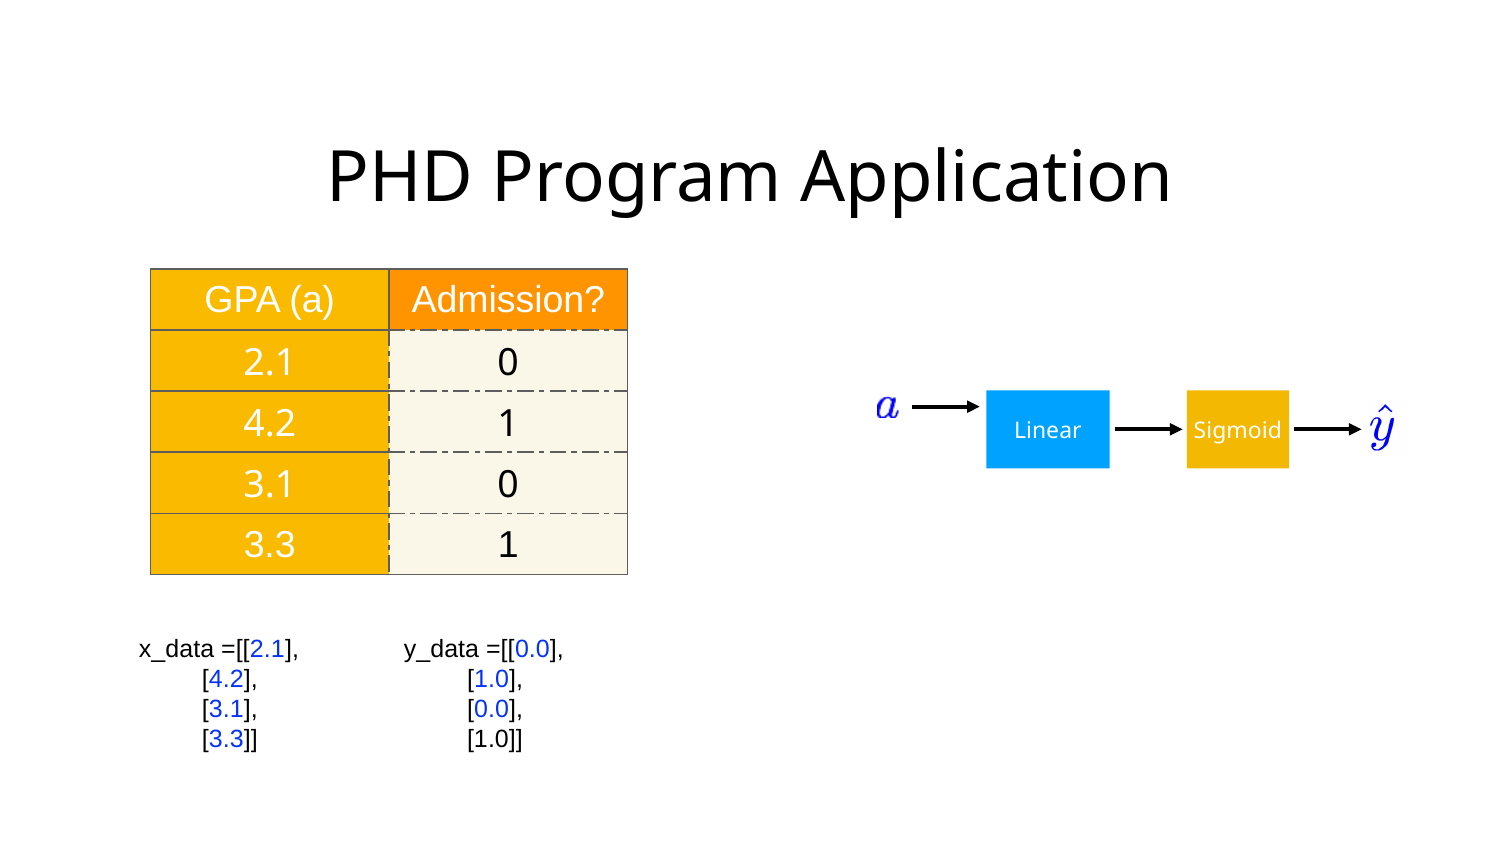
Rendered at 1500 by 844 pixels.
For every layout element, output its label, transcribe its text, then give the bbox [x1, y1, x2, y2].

picture [877, 395, 900, 419]
text_box y_data =[[0.0], [1.0], [0.0], [1.0]] [399, 629, 666, 757]
table_header GPA (a) [151, 270, 388, 329]
text_box Sigmoid [1186, 390, 1290, 469]
table_cell 1 [389, 513, 627, 574]
table_cell 2.1 [151, 331, 389, 390]
text_box x_data =[[2.1], [4.2], [3.1], [3.3]] [134, 629, 399, 757]
table_cell 3.3 [151, 514, 389, 574]
picture [1359, 393, 1408, 465]
table_header Admission? [390, 270, 627, 330]
table_cell 4.2 [151, 392, 389, 451]
title PHD Program Application [70, 94, 1430, 253]
text_box Linear [986, 390, 1110, 469]
table_cell 3.1 [151, 453, 389, 513]
table_cell 0 [389, 330, 627, 391]
table_cell 1 [389, 391, 627, 452]
table_cell 0 [389, 452, 627, 513]
